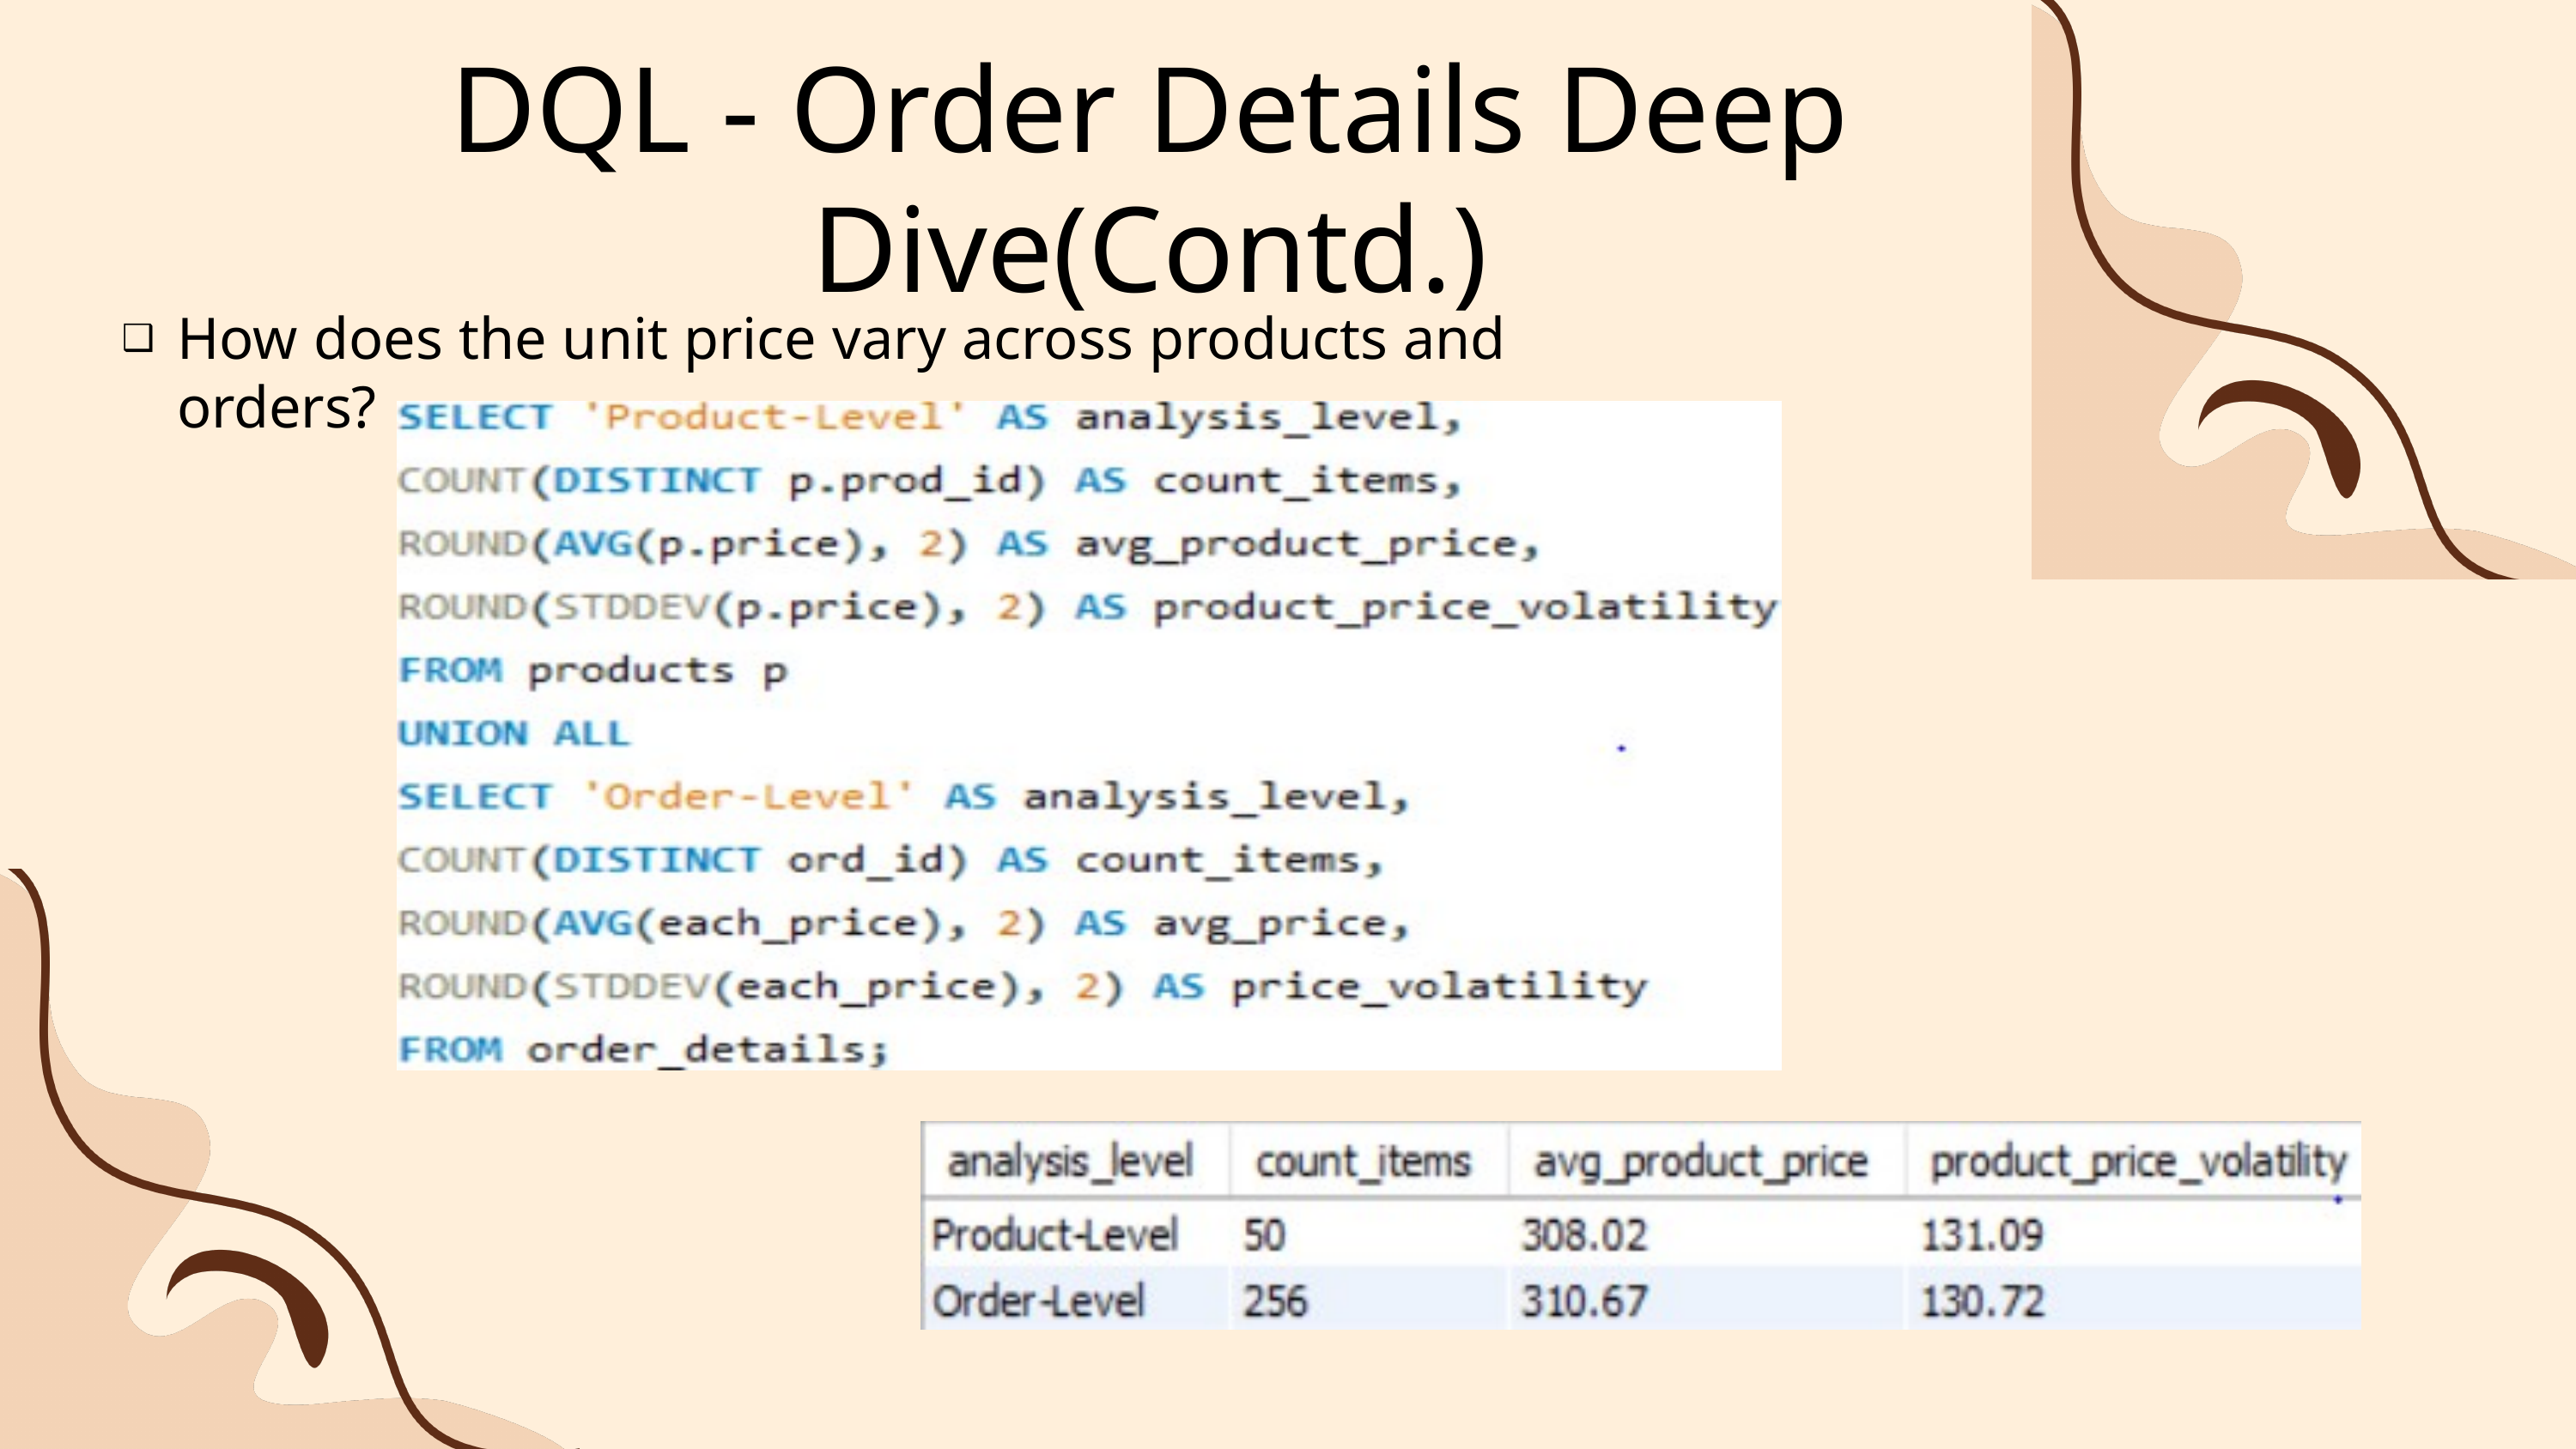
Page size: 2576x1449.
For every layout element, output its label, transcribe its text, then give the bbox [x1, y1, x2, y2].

text_box [2032, 0, 2576, 579]
text_box [0, 869, 580, 1449]
picture [397, 401, 1783, 1070]
text_box How does the unit price vary across products and orders? [106, 295, 1591, 446]
picture [920, 1120, 2362, 1330]
text_box DQL - Order Details Deep Dive(Contd.) [225, 36, 2032, 316]
